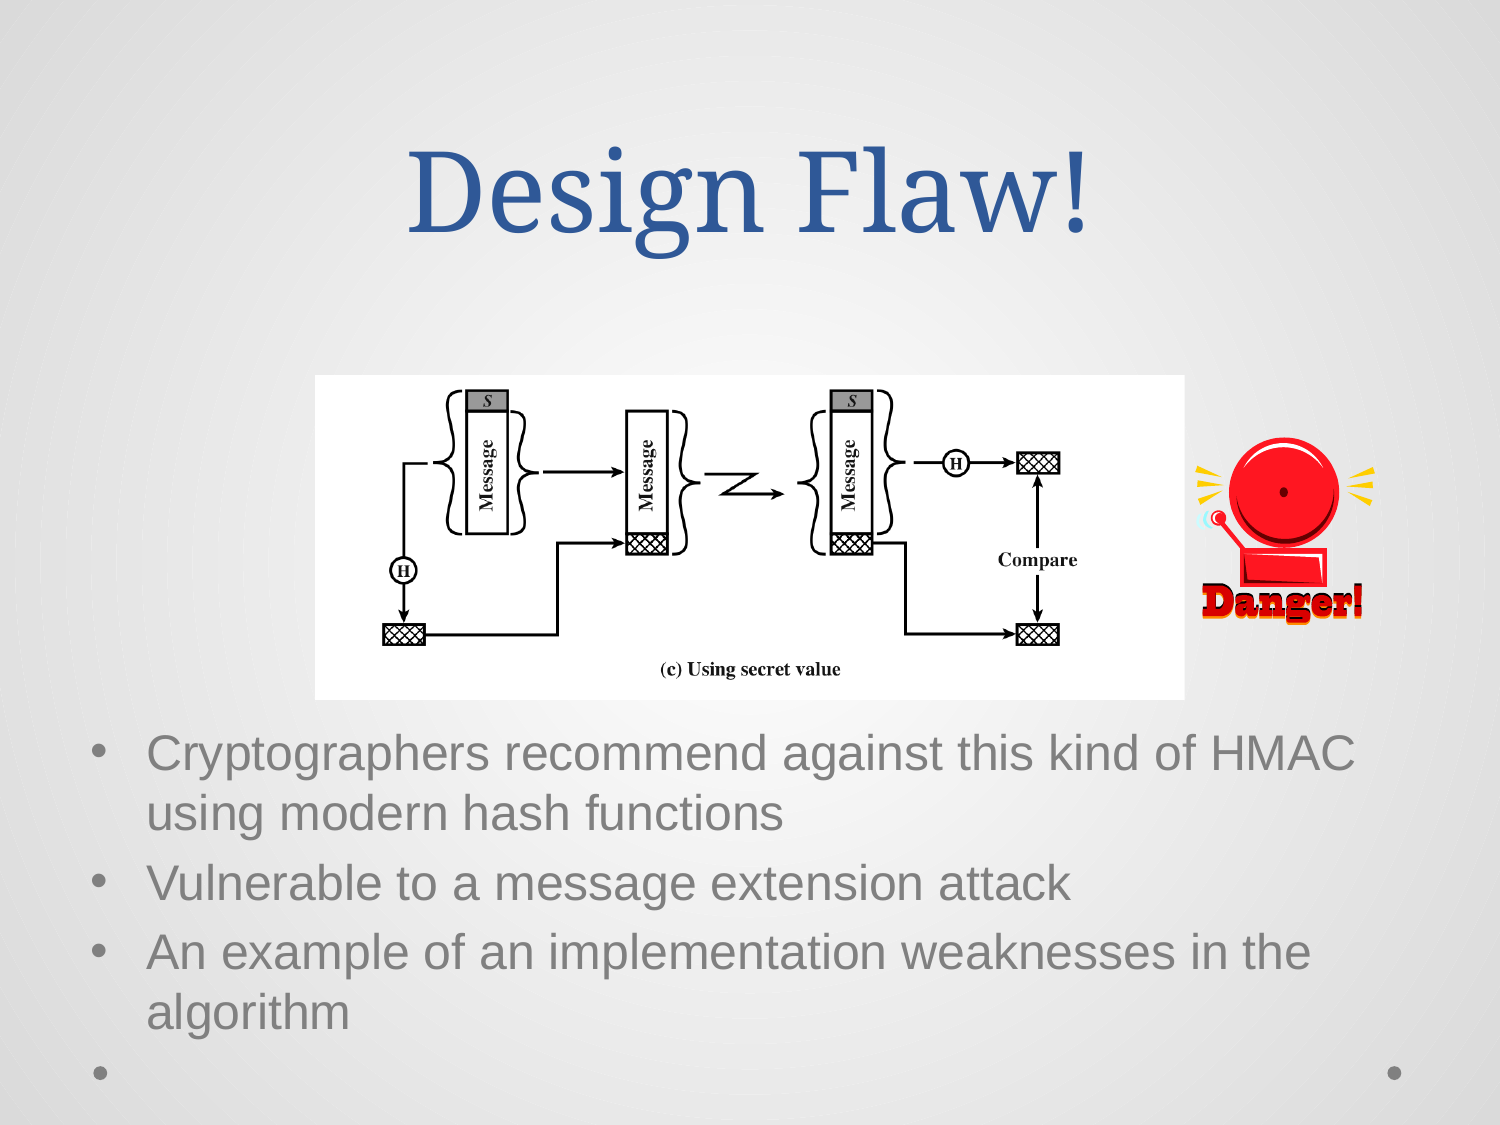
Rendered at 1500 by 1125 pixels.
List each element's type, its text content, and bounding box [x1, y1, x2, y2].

title Design Flaw! [75, 0, 1425, 263]
picture [1194, 437, 1376, 626]
list Cryptographers recommend against this kind of HMAC using modern hash functions Vulnerable to a message extension attack An example of an implementation weaknesses in the algorithm [75, 712, 1425, 1100]
picture [314, 374, 1185, 701]
